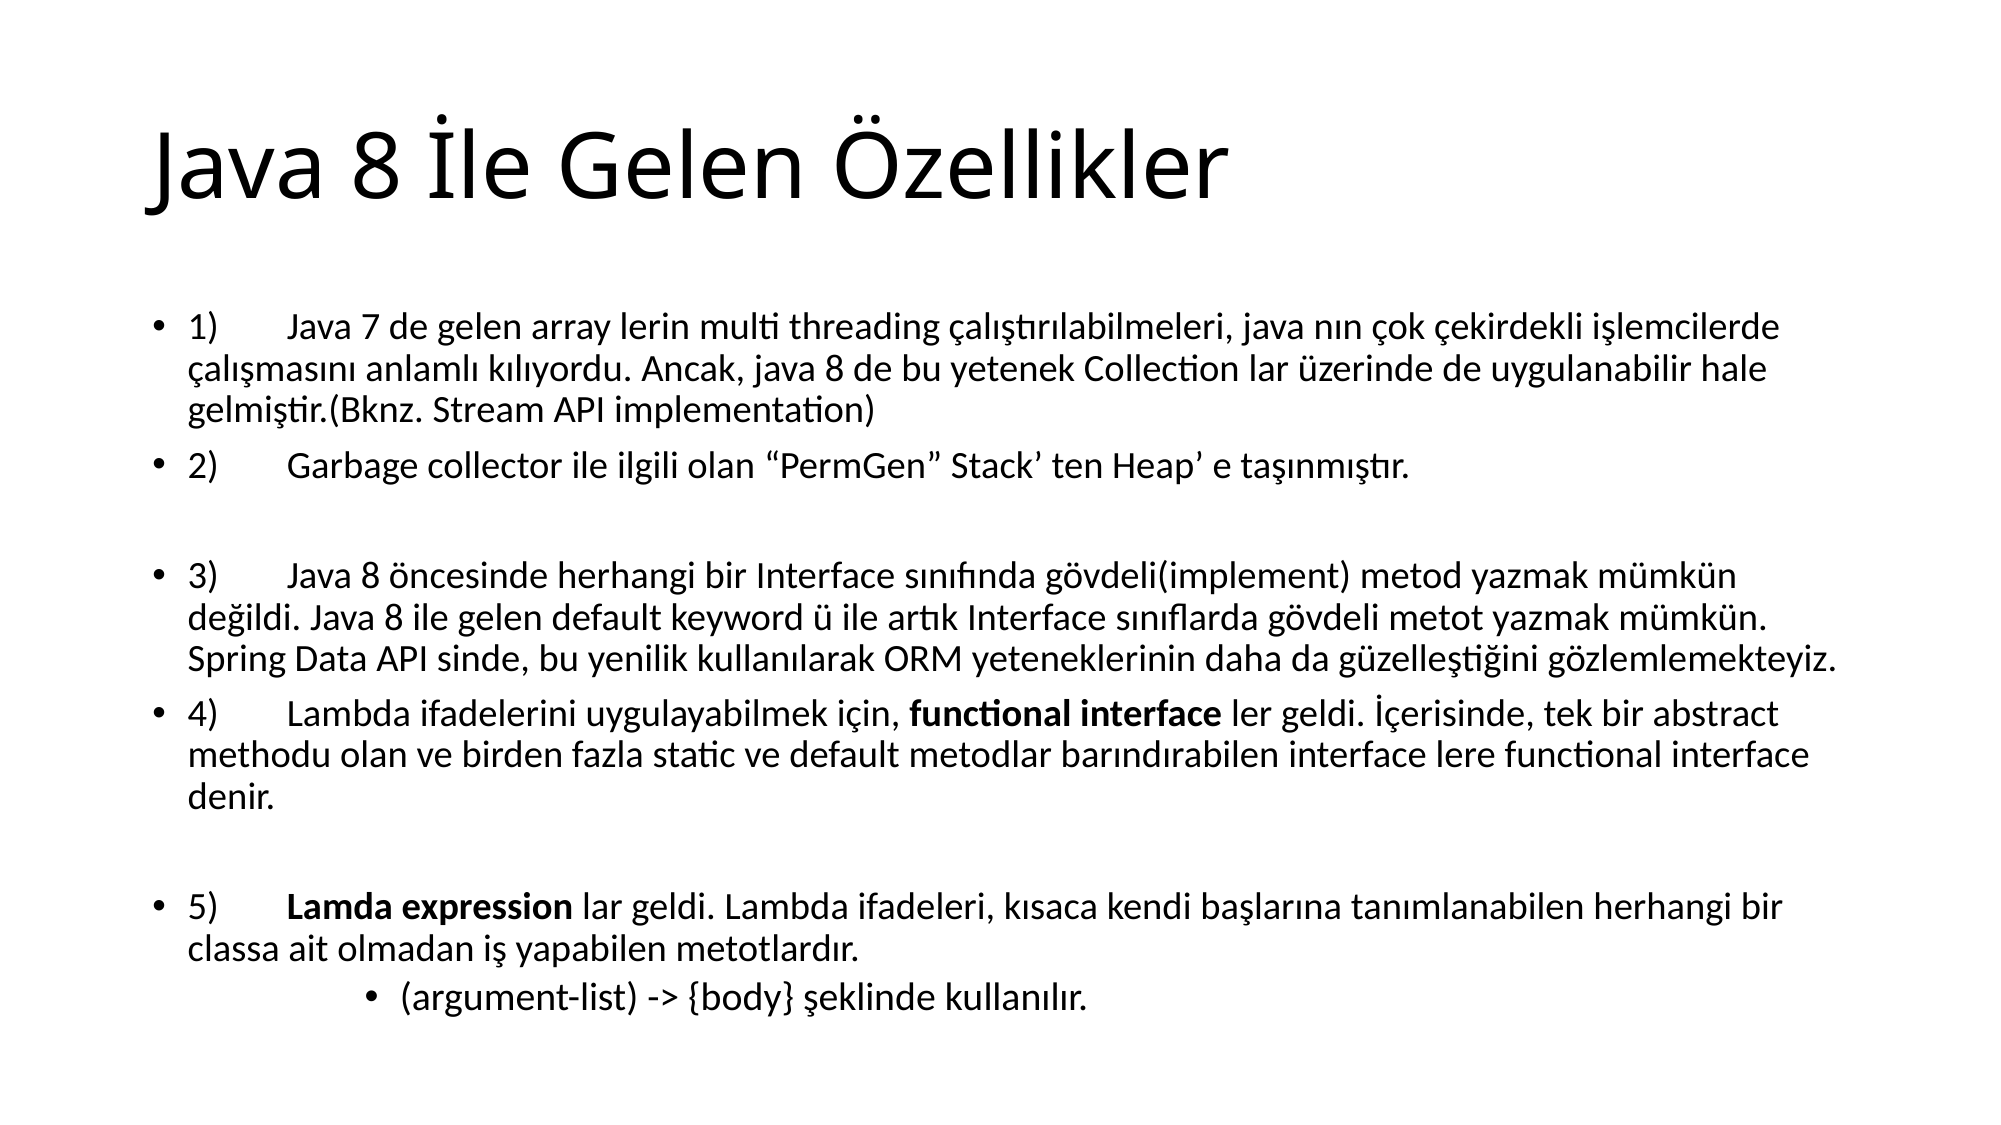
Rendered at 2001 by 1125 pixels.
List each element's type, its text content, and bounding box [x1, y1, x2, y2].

list 1) Java 7 de gelen array lerin multi threading çalıştırılabilmeleri, java nın çok çekirdekli işlemcilerde çalışmasını anlamlı kılıyordu. Ancak, java 8 de bu yetenek Collection lar üzerinde de uygulanabilir hale gelmiştir.(Bknz. Stream API implementation) 2) Garbage collector ile ilgili olan “PermGen” Stack’ ten Heap’ e taşınmıştır. 3) Java 8 öncesinde herhangi bir Interface sınıfında gövdeli(implement) metod yazmak mümkün değildi. Java 8 ile gelen default keyword ü ile artık Interface sınıflarda gövdeli metot yazmak mümkün. Spring Data API sinde, bu yenilik kullanılarak ORM yeteneklerinin daha da güzelleştiğini gözlemlemekteyiz. 4) Lambda ifadelerini uygulayabilmek için, functional interface ler geldi. İçerisinde, tek bir abstract methodu olan ve birden fazla static ve default metodlar barındırabilen interface lere functional interface denir. 5) Lamda expression lar geldi. Lambda ifadeleri, kısaca kendi başlarına tanımlanabilen herhangi bir classa ait olmadan iş yapabilen metotlardır. (argument-list) -> {body} şeklinde kullanılır. [137, 299, 1863, 1047]
title Java 8 İle Gelen Özellikler [137, 59, 1863, 278]
